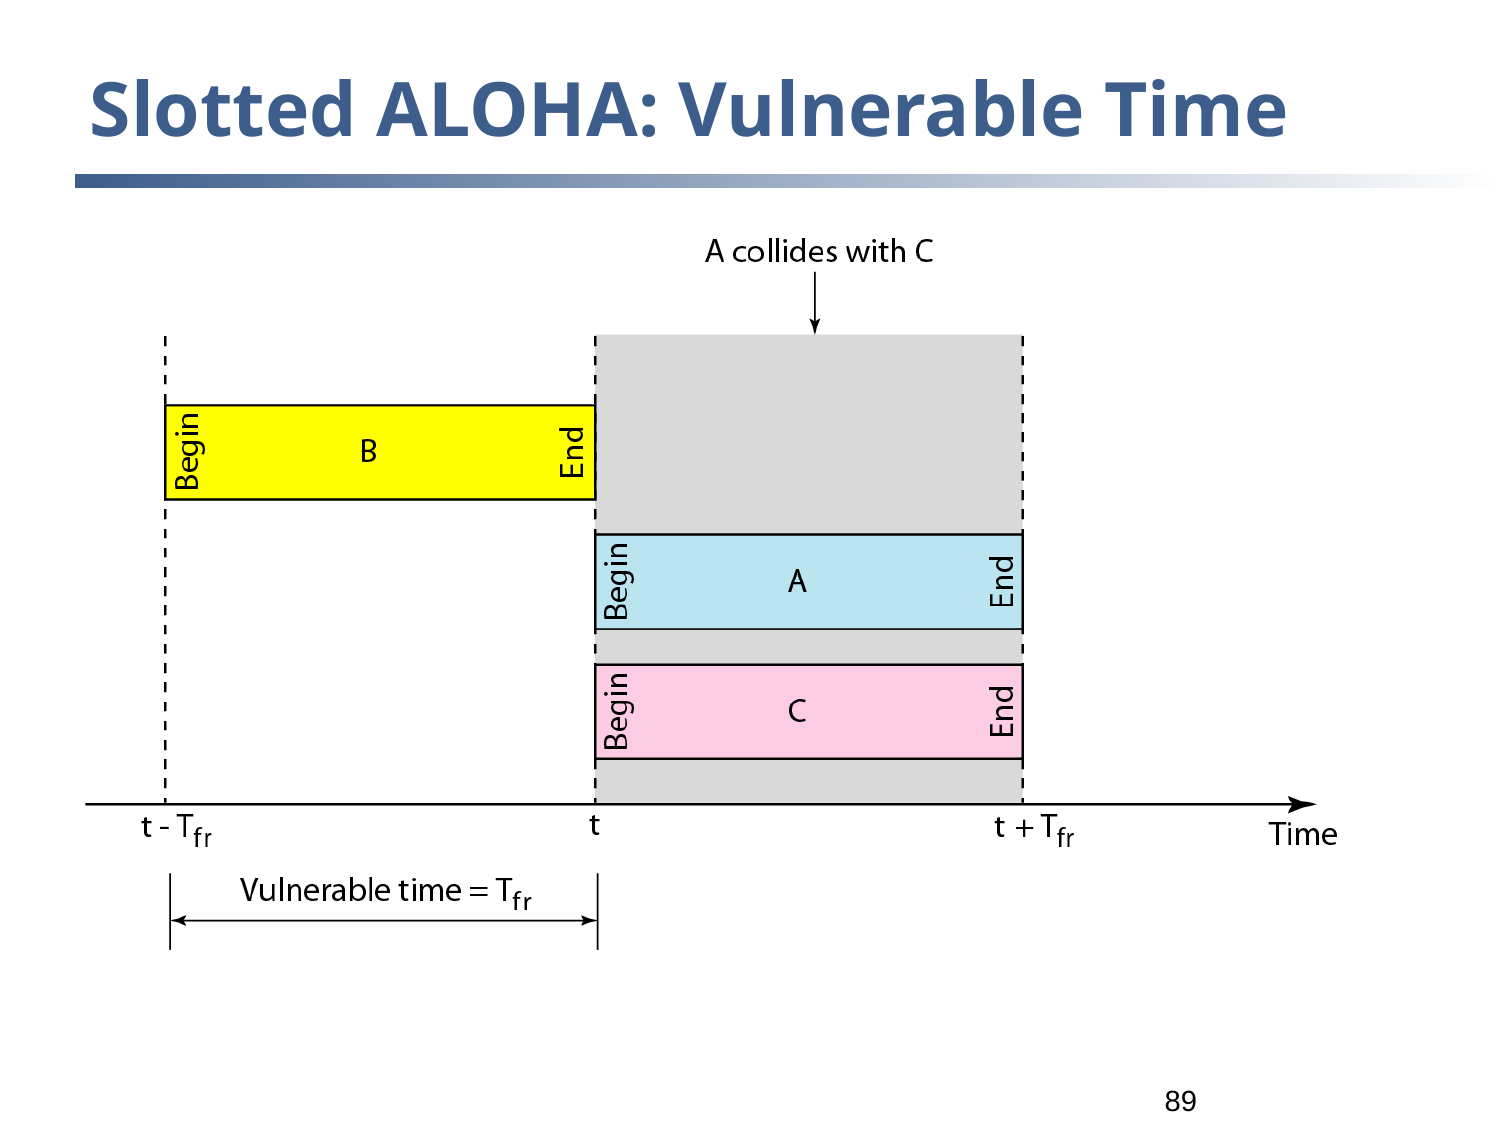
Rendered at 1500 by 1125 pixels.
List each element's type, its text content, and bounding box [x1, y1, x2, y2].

text_box Slotted ALOHA: Vulnerable Time [75, 24, 1425, 188]
text_box <number> [1149, 1046, 1500, 1125]
picture [85, 234, 1338, 963]
